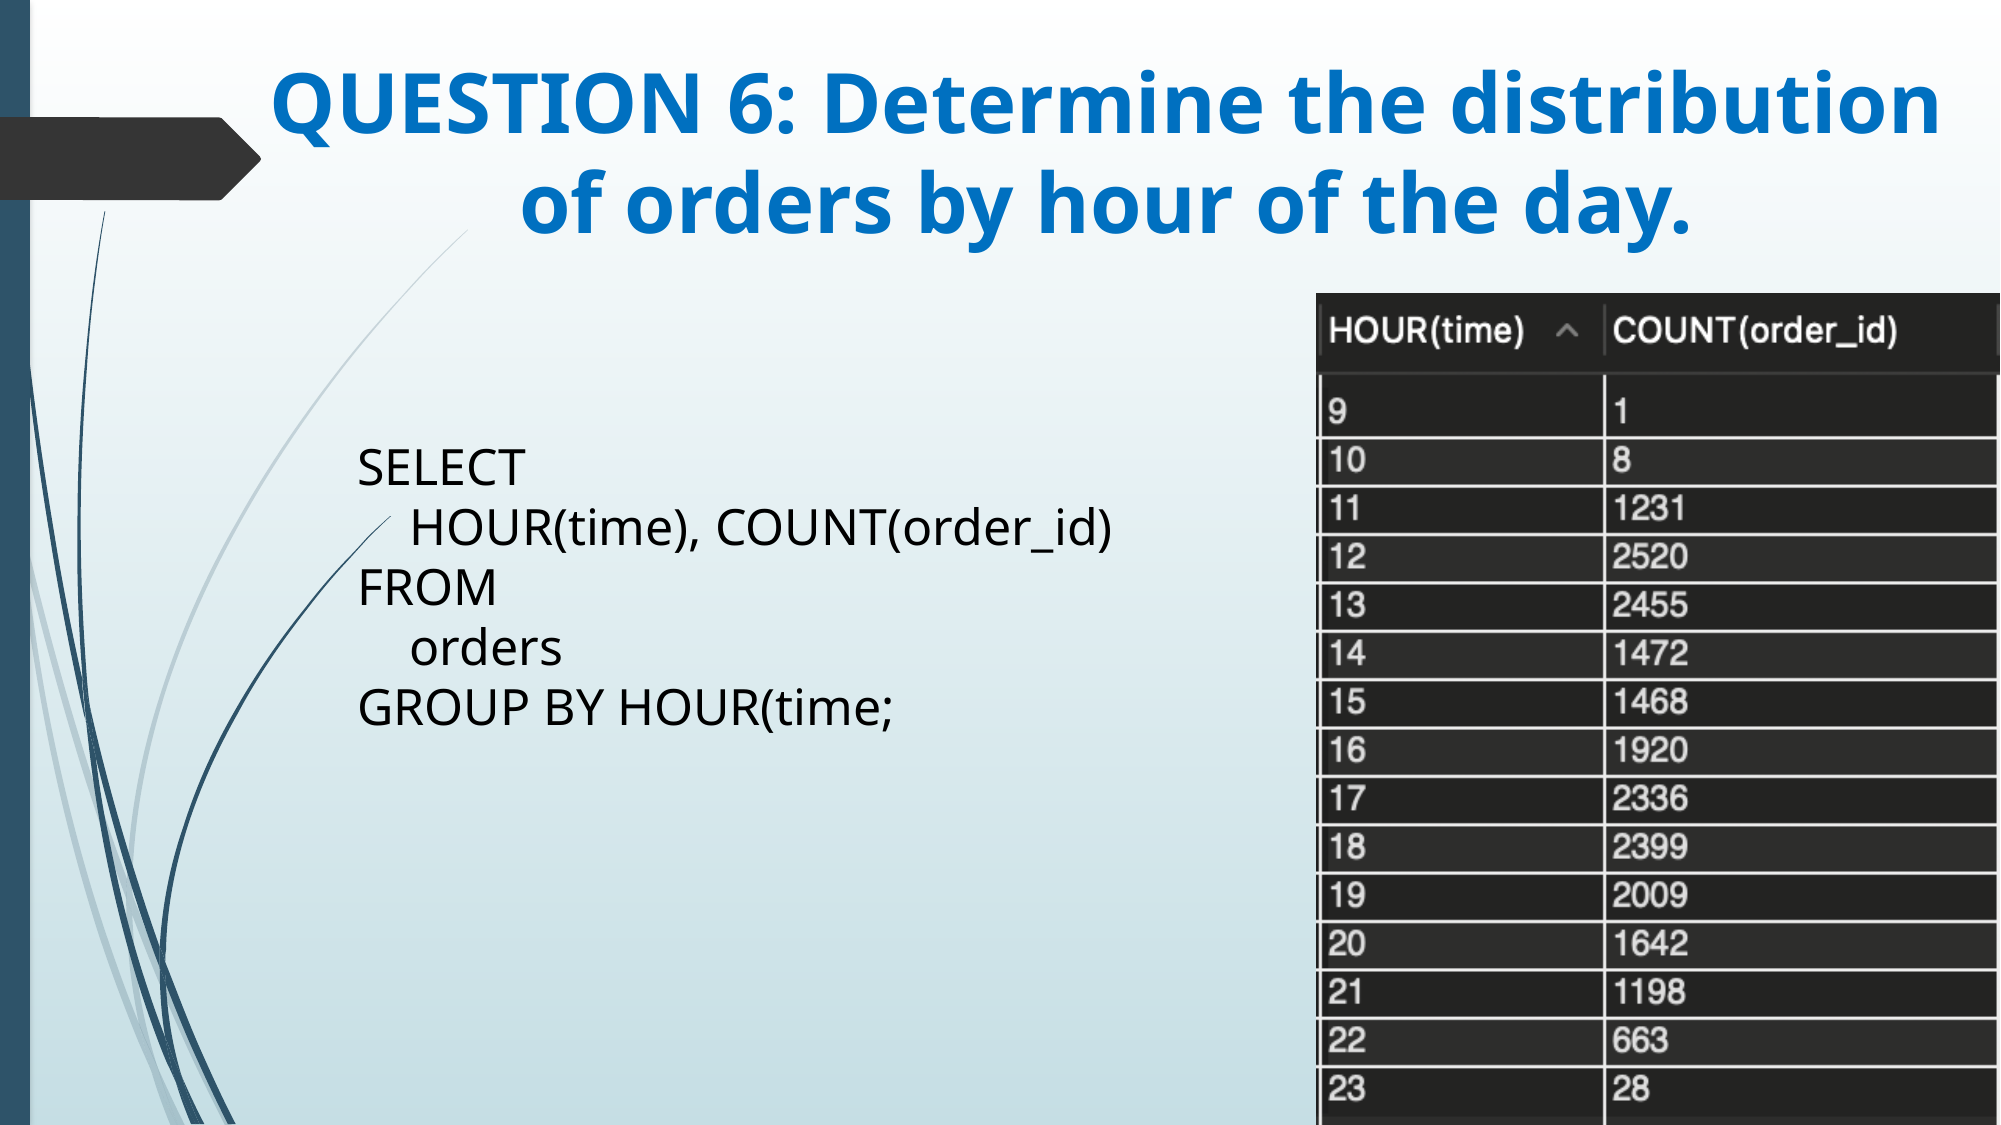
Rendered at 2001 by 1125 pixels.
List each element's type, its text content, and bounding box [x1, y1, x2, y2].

picture [1316, 293, 2000, 1125]
text_box QUESTION 6: Determine the distribution of orders by hour of the day. [244, 42, 1970, 258]
text_box SELECT HOUR(time), COUNT(order_id) FROM orders GROUP BY HOUR(time; [342, 428, 1197, 744]
